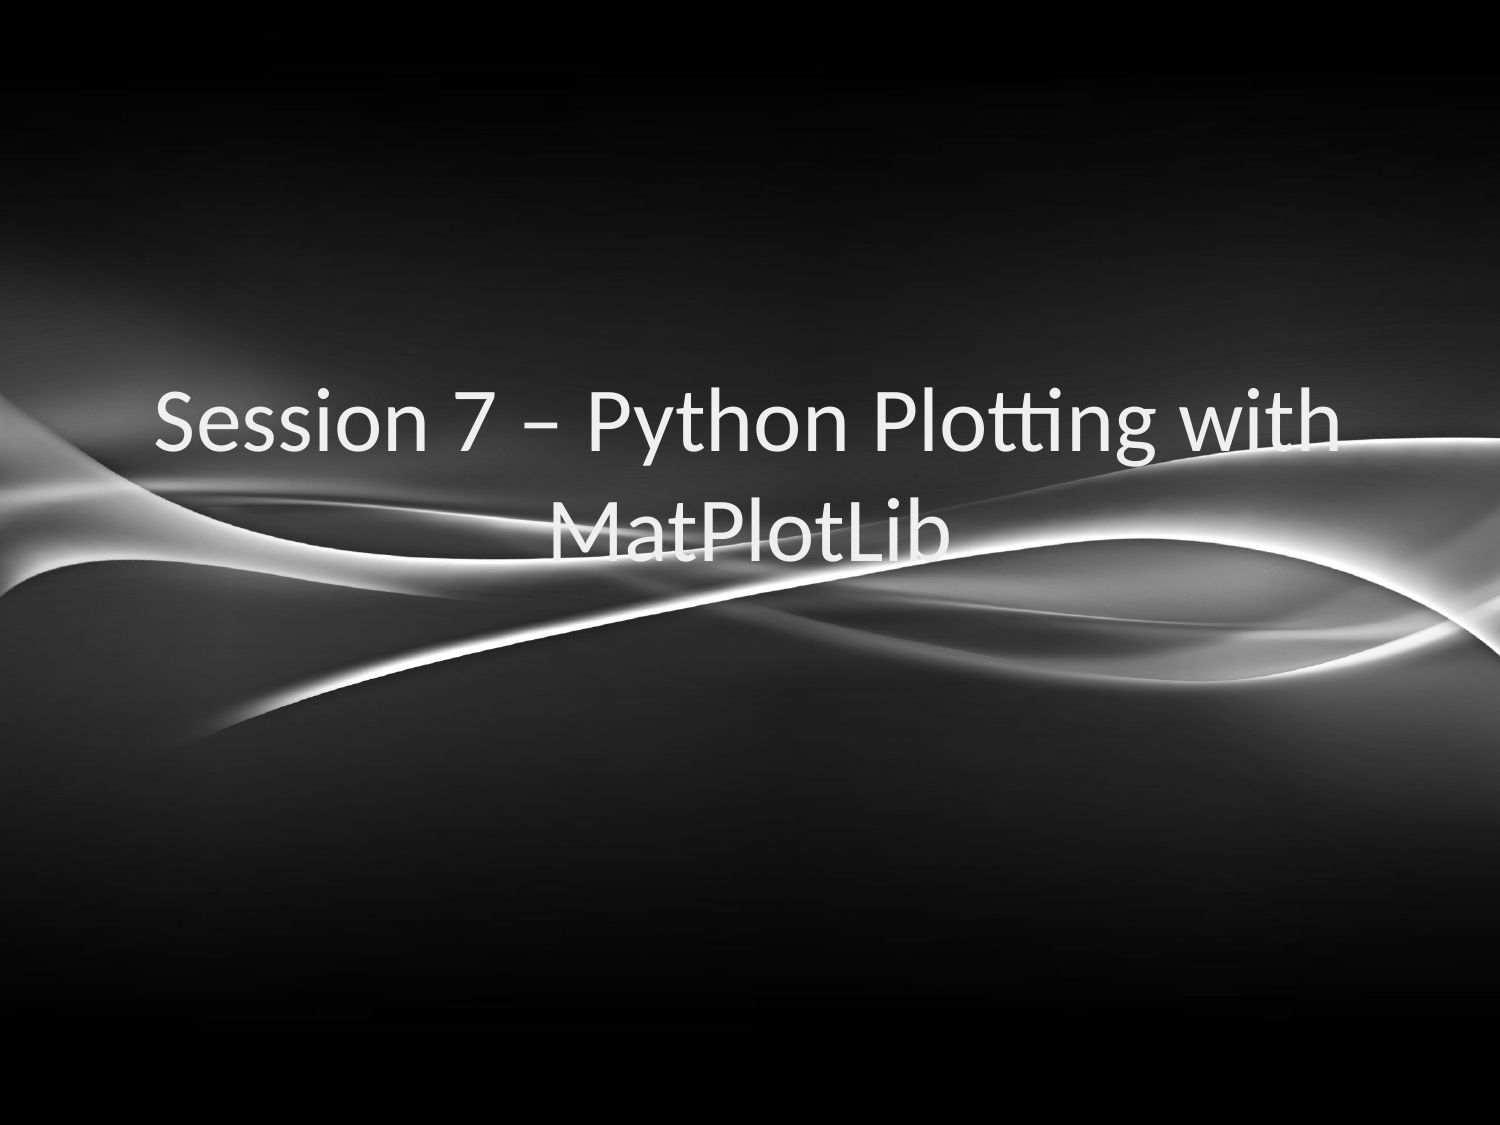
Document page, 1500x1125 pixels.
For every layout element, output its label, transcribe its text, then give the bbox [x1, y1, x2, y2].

picture [0, 0, 1500, 1125]
title Session 7 – Python Plotting with MatPlotLib [112, 349, 1388, 591]
